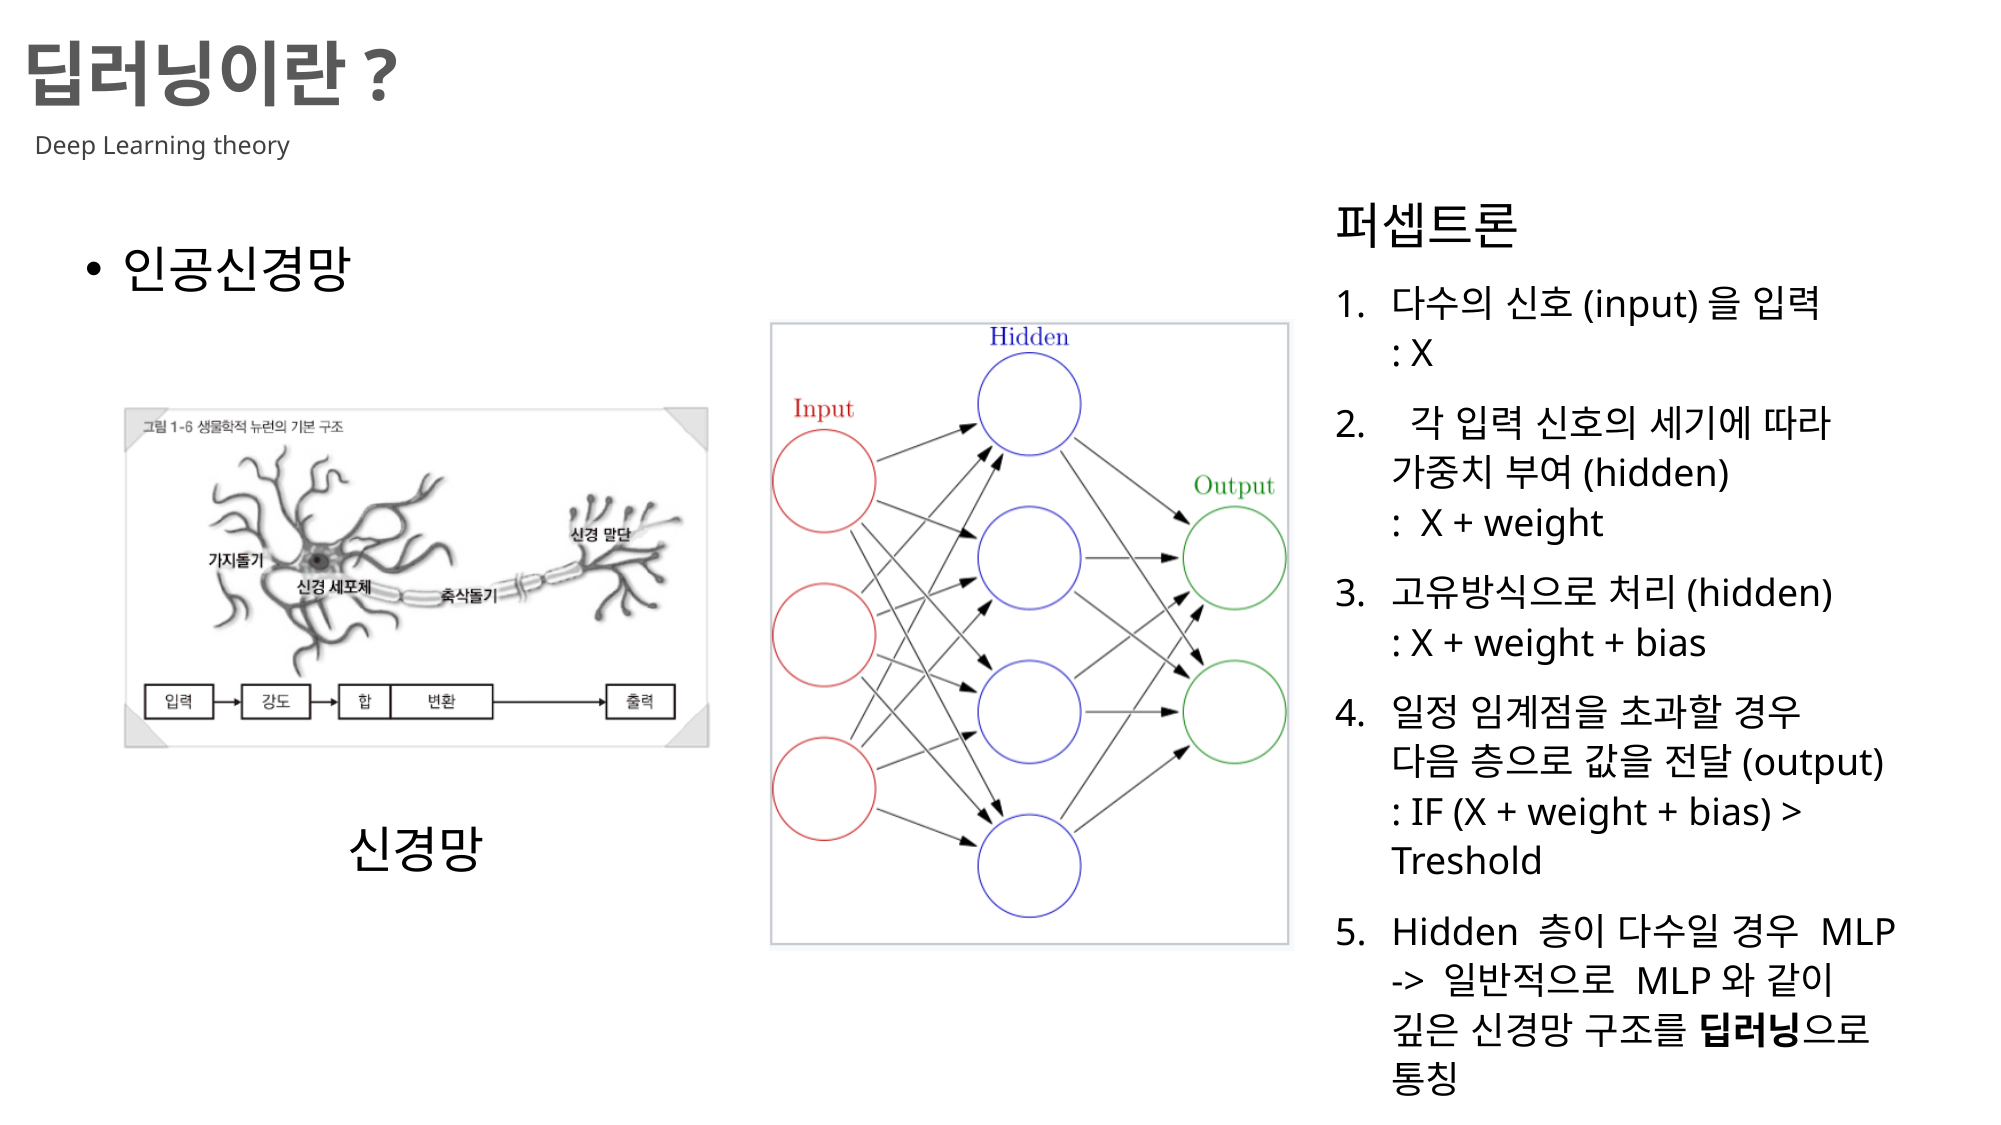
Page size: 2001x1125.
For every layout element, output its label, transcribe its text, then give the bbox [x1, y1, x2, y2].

picture [769, 319, 1294, 951]
text_box 퍼셉트론 다수의 신호(input)을 입력 : X 각 입력 신호의 세기에 따라 가중치 부여(hidden) : X + weight 고유방식으로 처리(hidden) : X + weight + bias 일정 임계점을 초과할 경우 다음 층으로 값을 전달(output) : IF (X + weight + bias) > Treshold Hidden 층이 다수일 경우 MLP -> 일반적으로 MLP와 같이 깊은 신경망 구조를 딥러닝으로 통칭 [1320, 181, 1931, 937]
picture [115, 398, 719, 749]
text_box 인공신경망 [70, 158, 418, 318]
list 딥러닝이란? [7, 31, 457, 126]
text_box 신경망 [243, 805, 589, 887]
list Deep Learning theory [19, 125, 372, 157]
